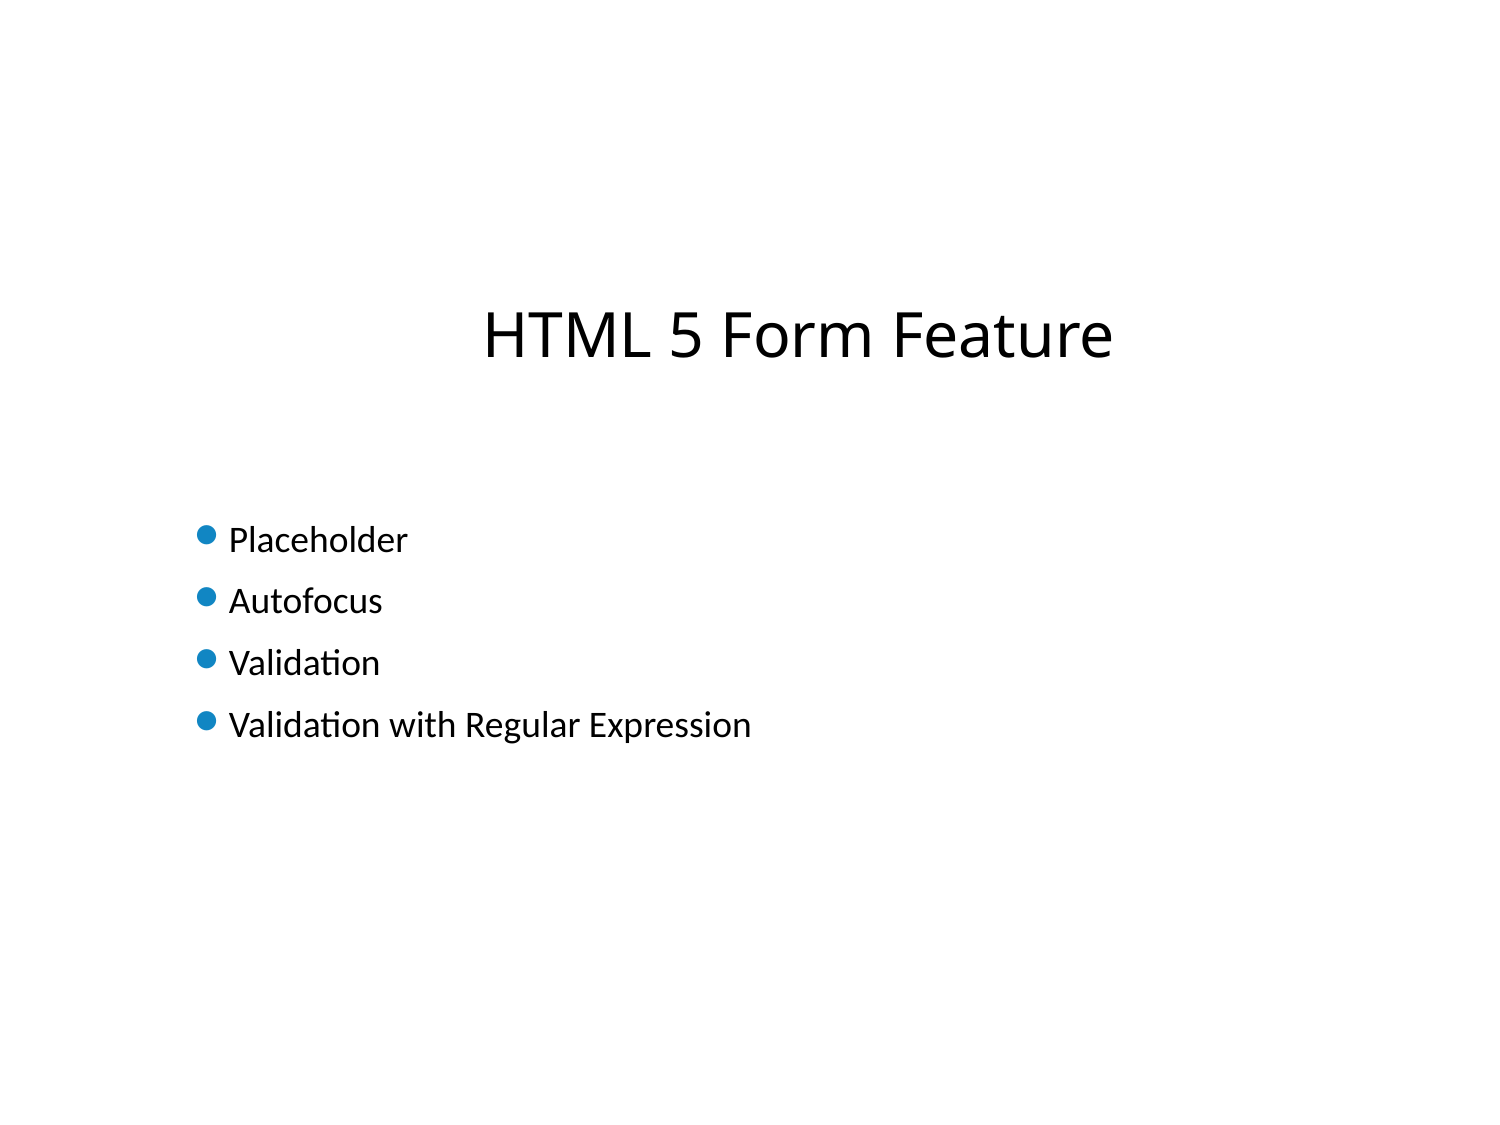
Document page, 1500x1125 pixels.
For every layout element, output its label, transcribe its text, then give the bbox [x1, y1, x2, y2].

list Placeholder Autofocus Validation Validation with Regular Expression [182, 468, 1416, 854]
title HTML 5 Form Feature [182, 224, 1416, 441]
